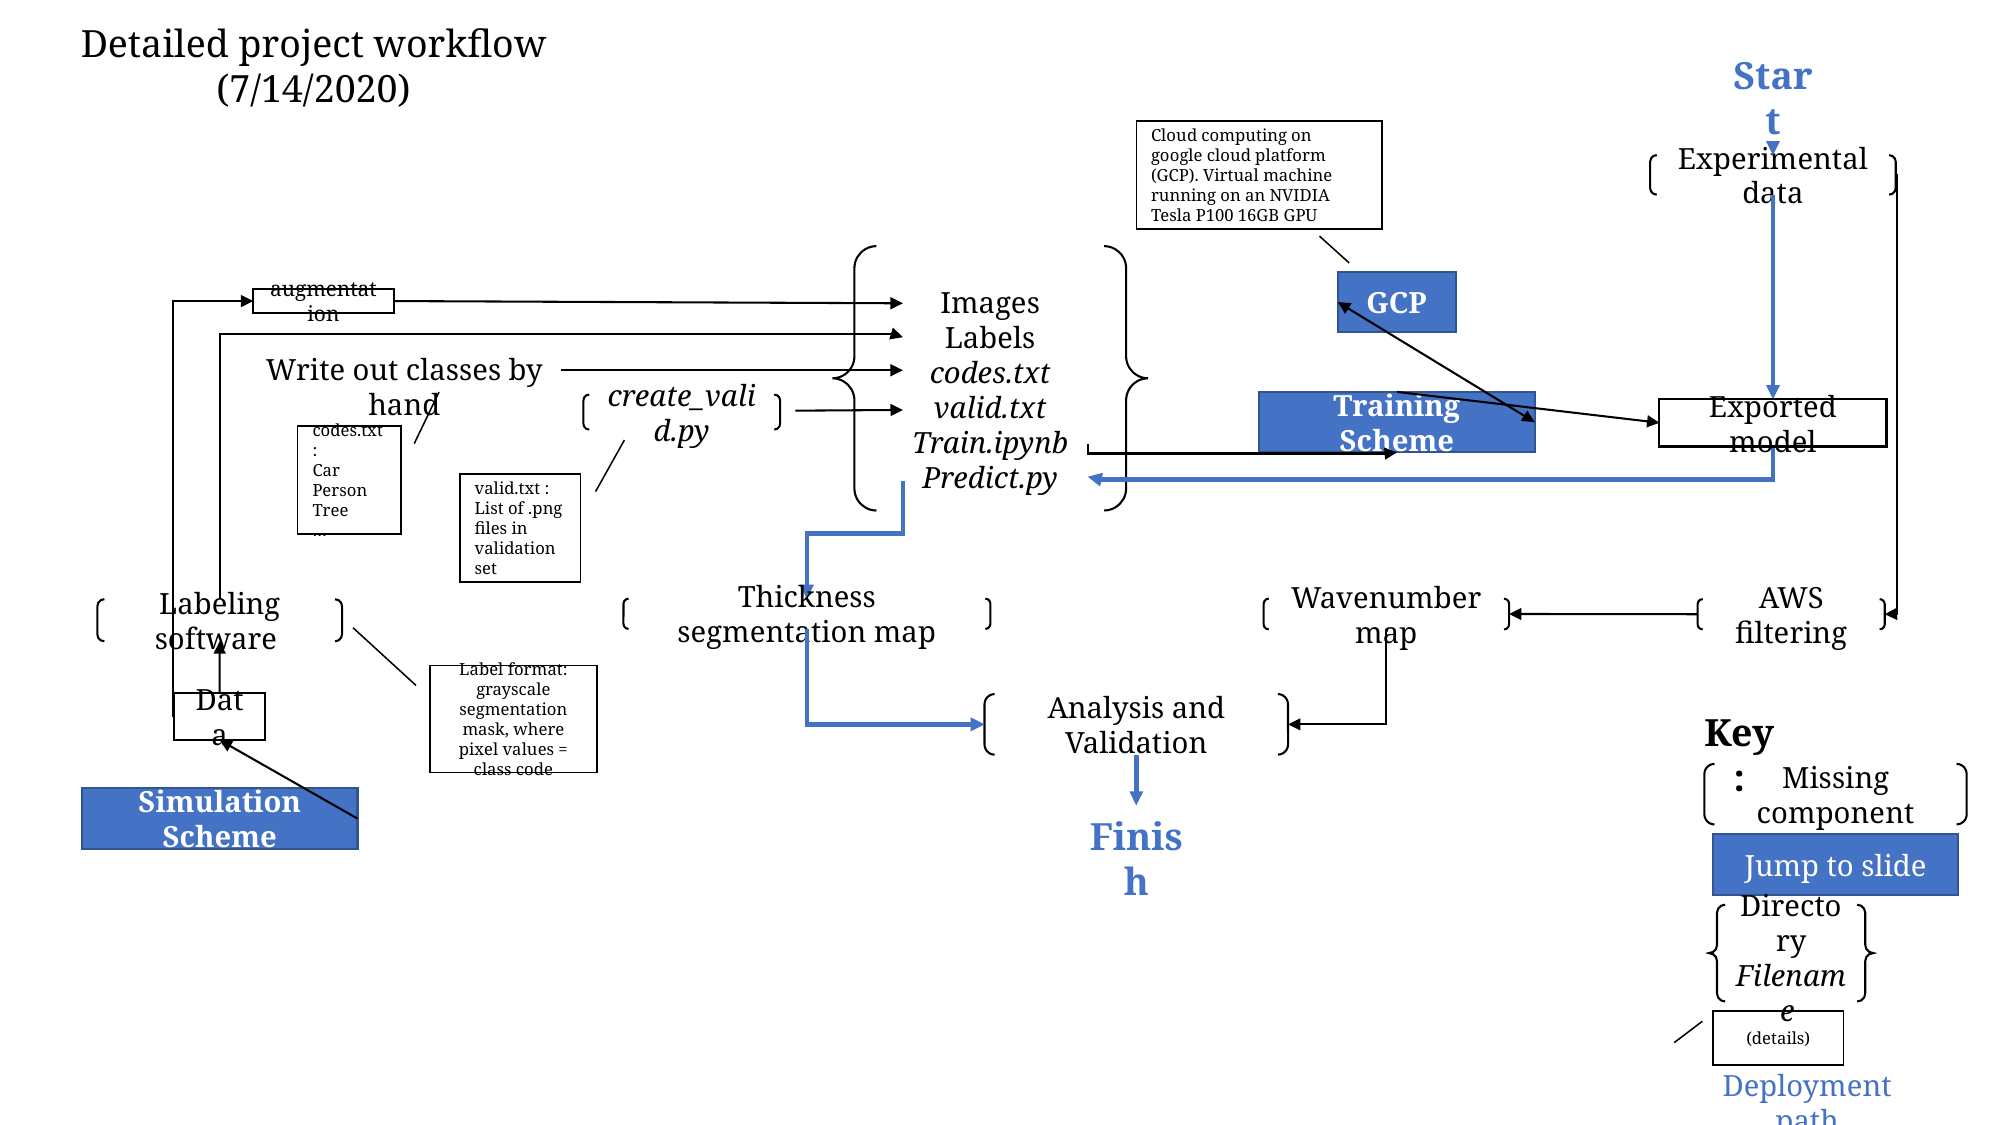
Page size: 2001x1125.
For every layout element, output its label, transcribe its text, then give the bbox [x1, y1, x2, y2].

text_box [1687, 701, 1967, 1111]
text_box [81, 44, 1896, 866]
text_box Detailed project workflow (7/14/2020) [4, 12, 624, 118]
